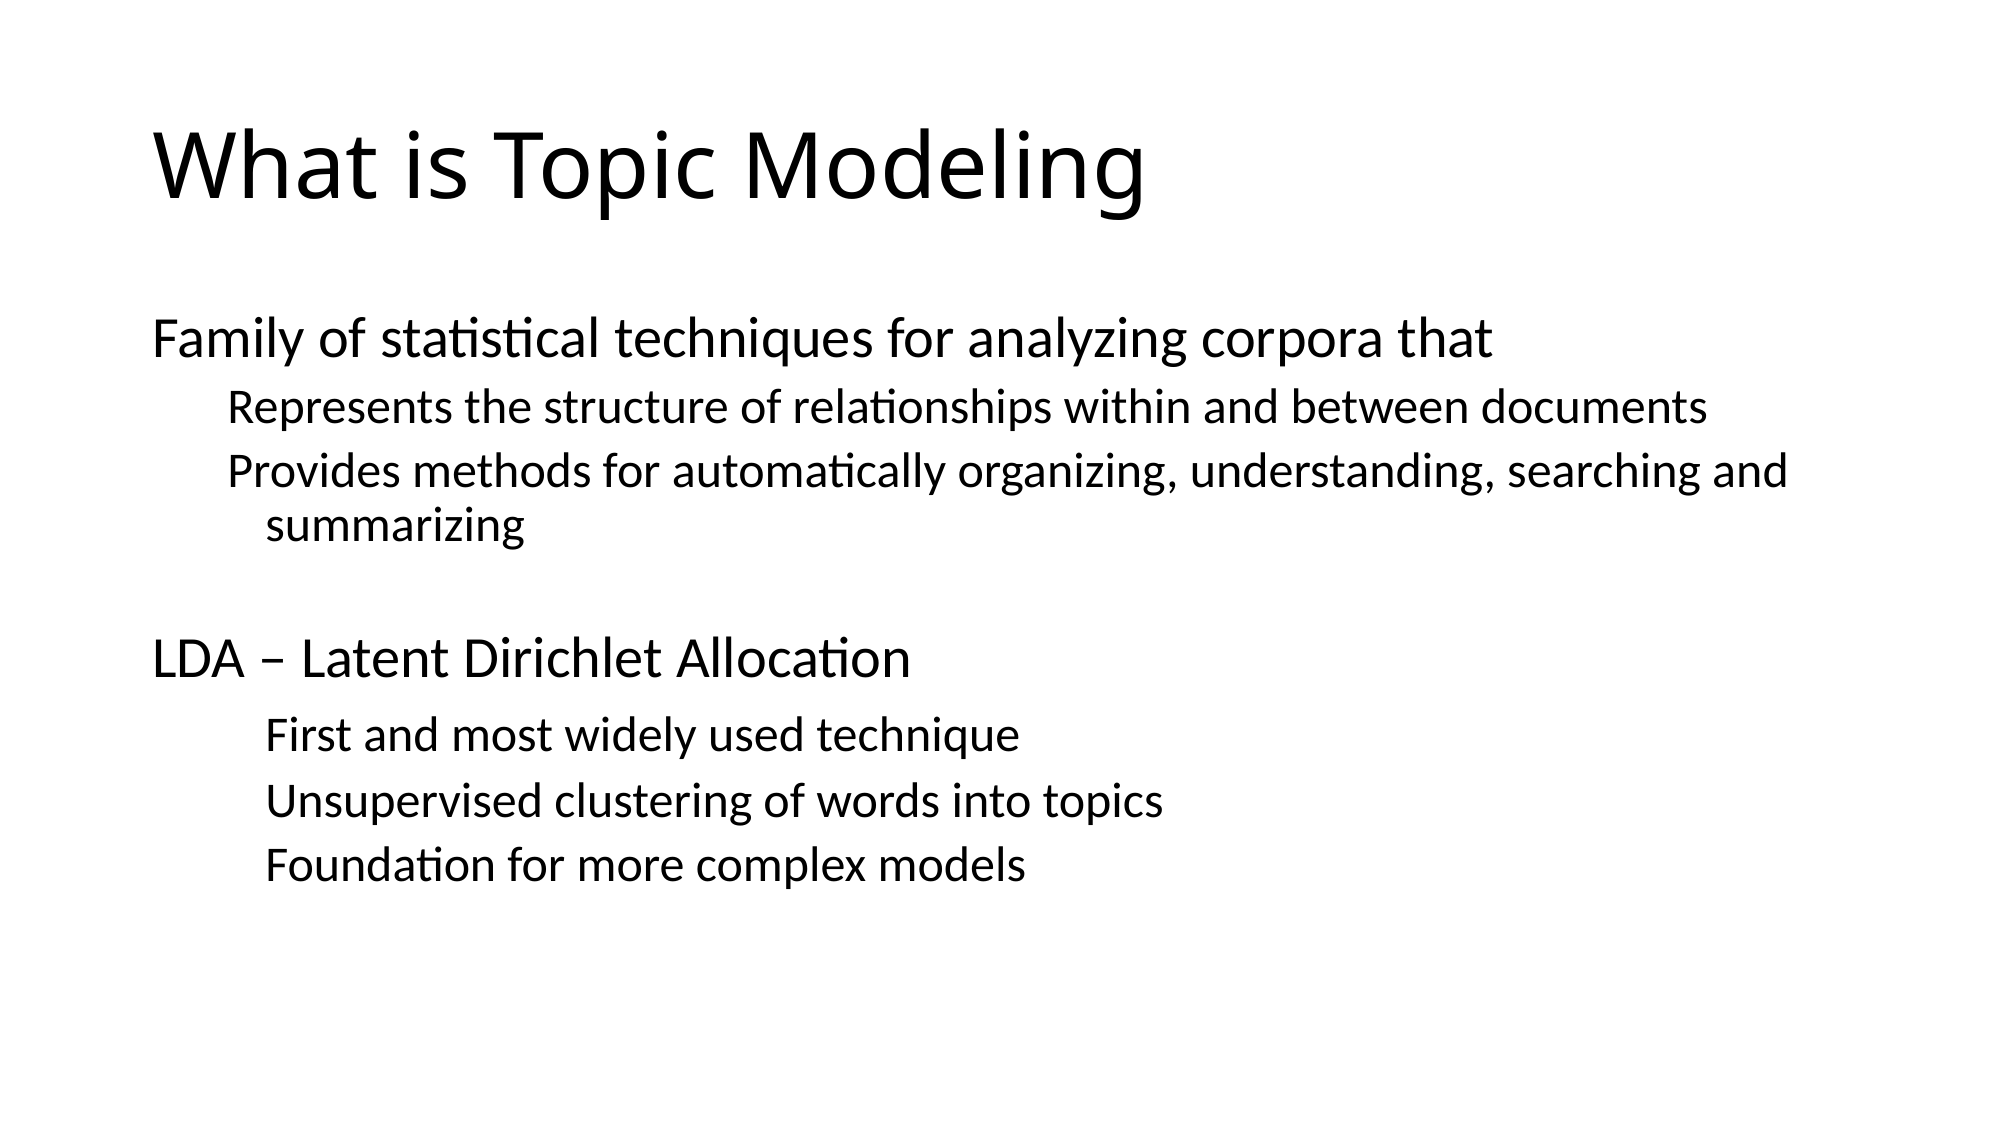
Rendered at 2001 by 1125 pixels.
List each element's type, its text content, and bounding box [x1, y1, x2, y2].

list Family of statistical techniques for analyzing corpora that Represents the structure of relationships within and between documents Provides methods for automatically organizing, understanding, searching and summarizing LDA – Latent Dirichlet Allocation First and most widely used technique Unsupervised clustering of words into topics Foundation for more complex models [137, 299, 1863, 1014]
title What is Topic Modeling [137, 59, 1863, 278]
